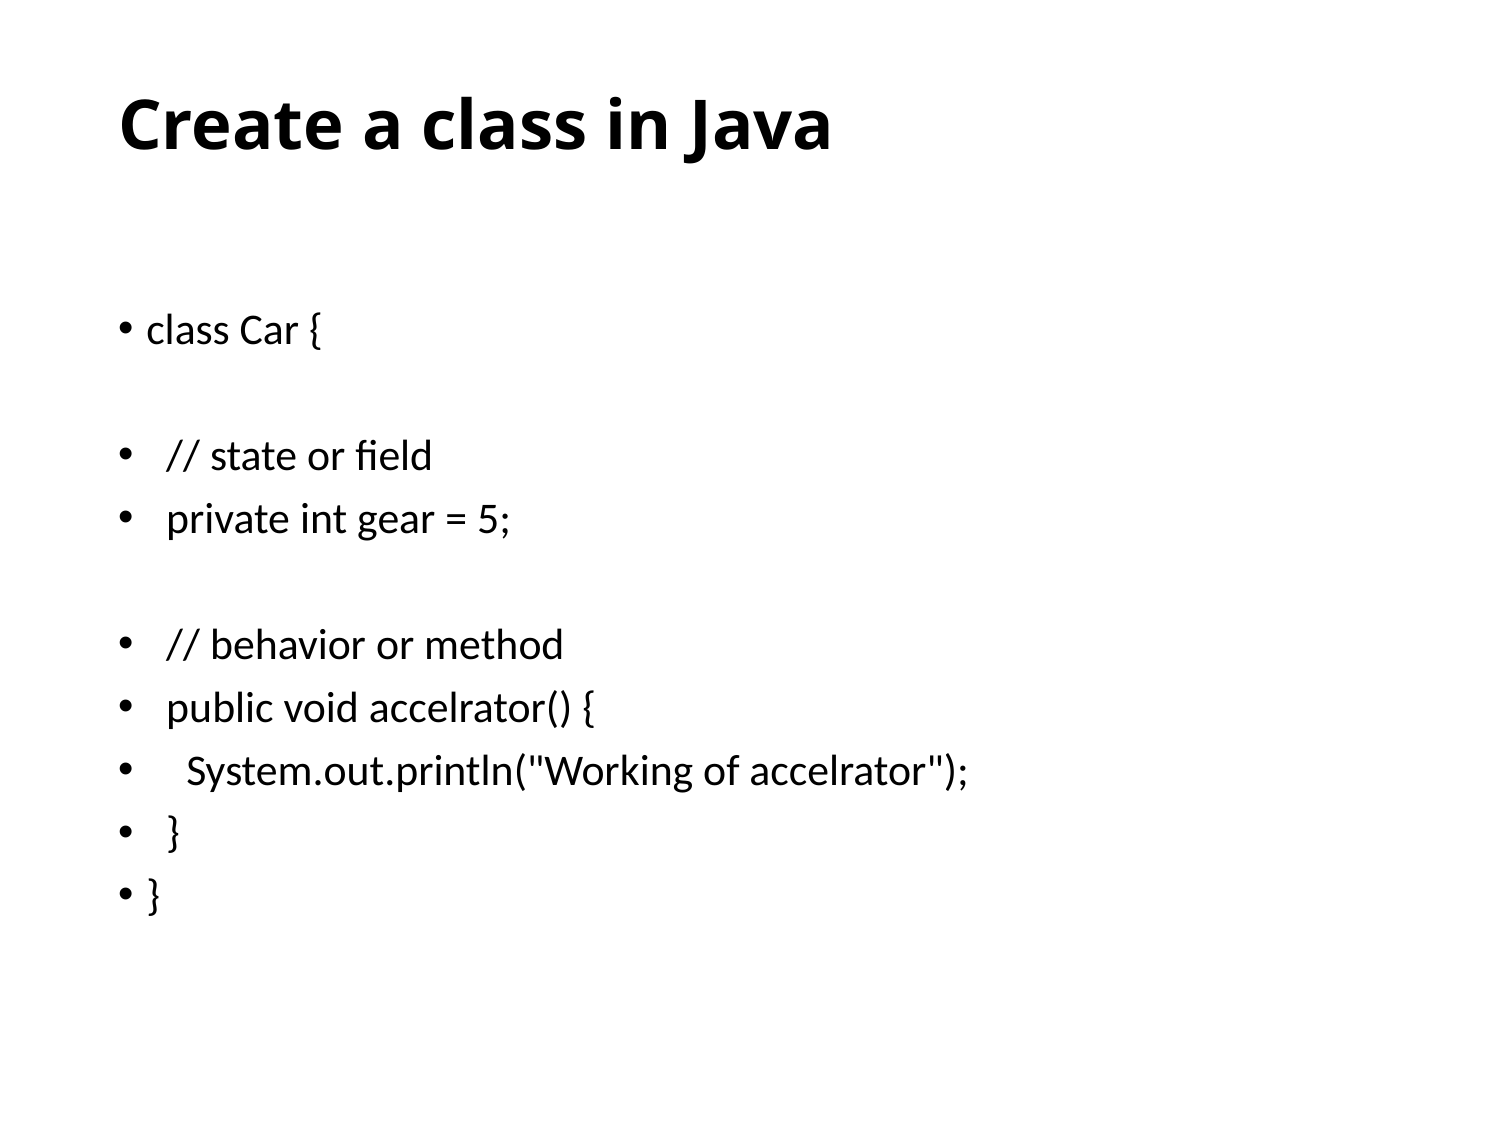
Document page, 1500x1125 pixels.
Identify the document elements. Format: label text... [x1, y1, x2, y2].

list class Car { // state or field private int gear = 5; // behavior or method public void accelrator() { System.out.println("Working of accelrator"); } } [103, 299, 1397, 1014]
title Create a class in Java [103, 59, 1397, 278]
